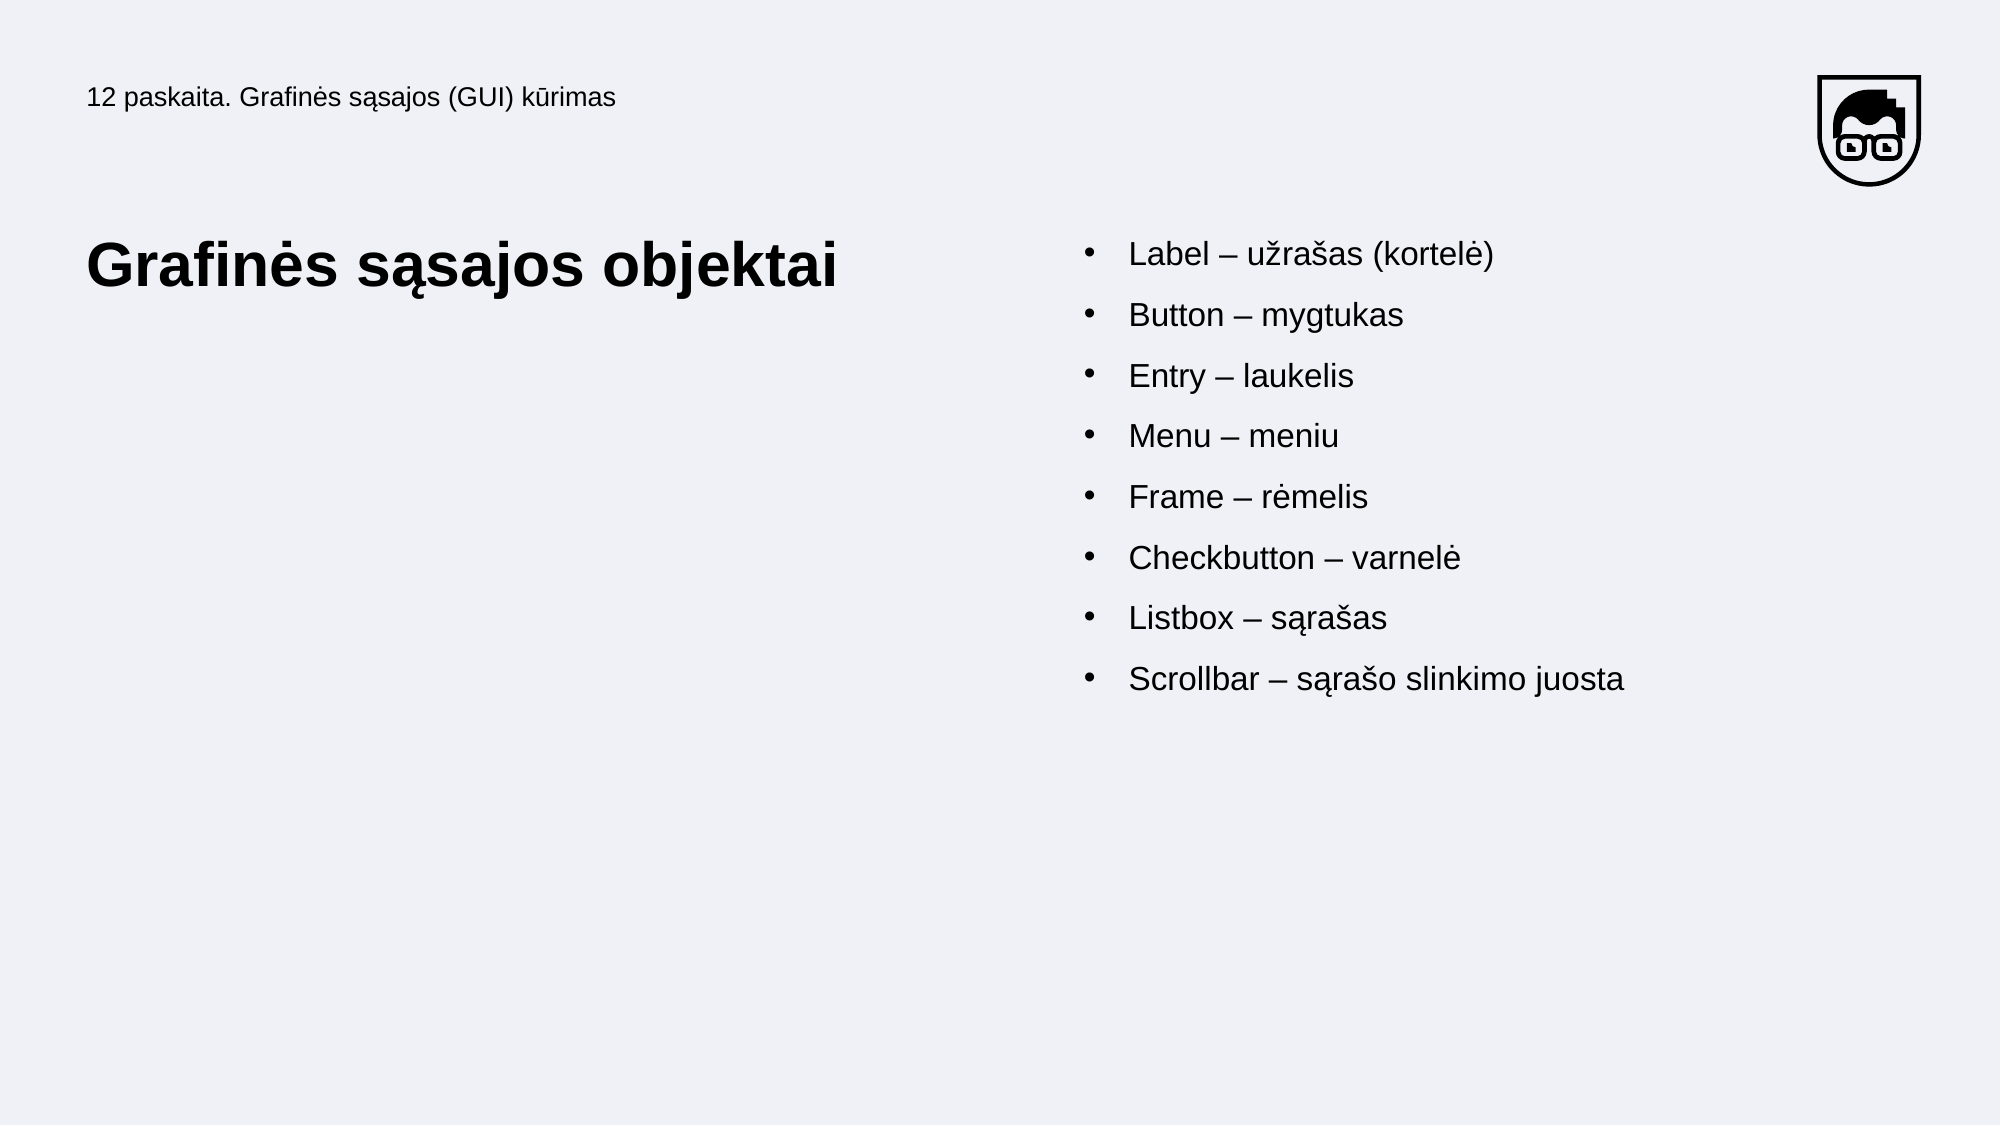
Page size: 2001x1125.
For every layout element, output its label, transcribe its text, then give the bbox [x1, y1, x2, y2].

text_box Grafinės sąsajos objektai [78, 224, 1000, 898]
text_box 12 paskaita. Grafinės sąsajos (GUI) kūrimas [78, 75, 1000, 150]
text_box Label – užrašas (kortelė) Button – mygtukas Entry – laukelis Menu – meniu Frame – rėmelis Checkbutton – varnelė Listbox – sąrašas Scrollbar – sąrašo slinkimo juosta [1076, 224, 1921, 1057]
